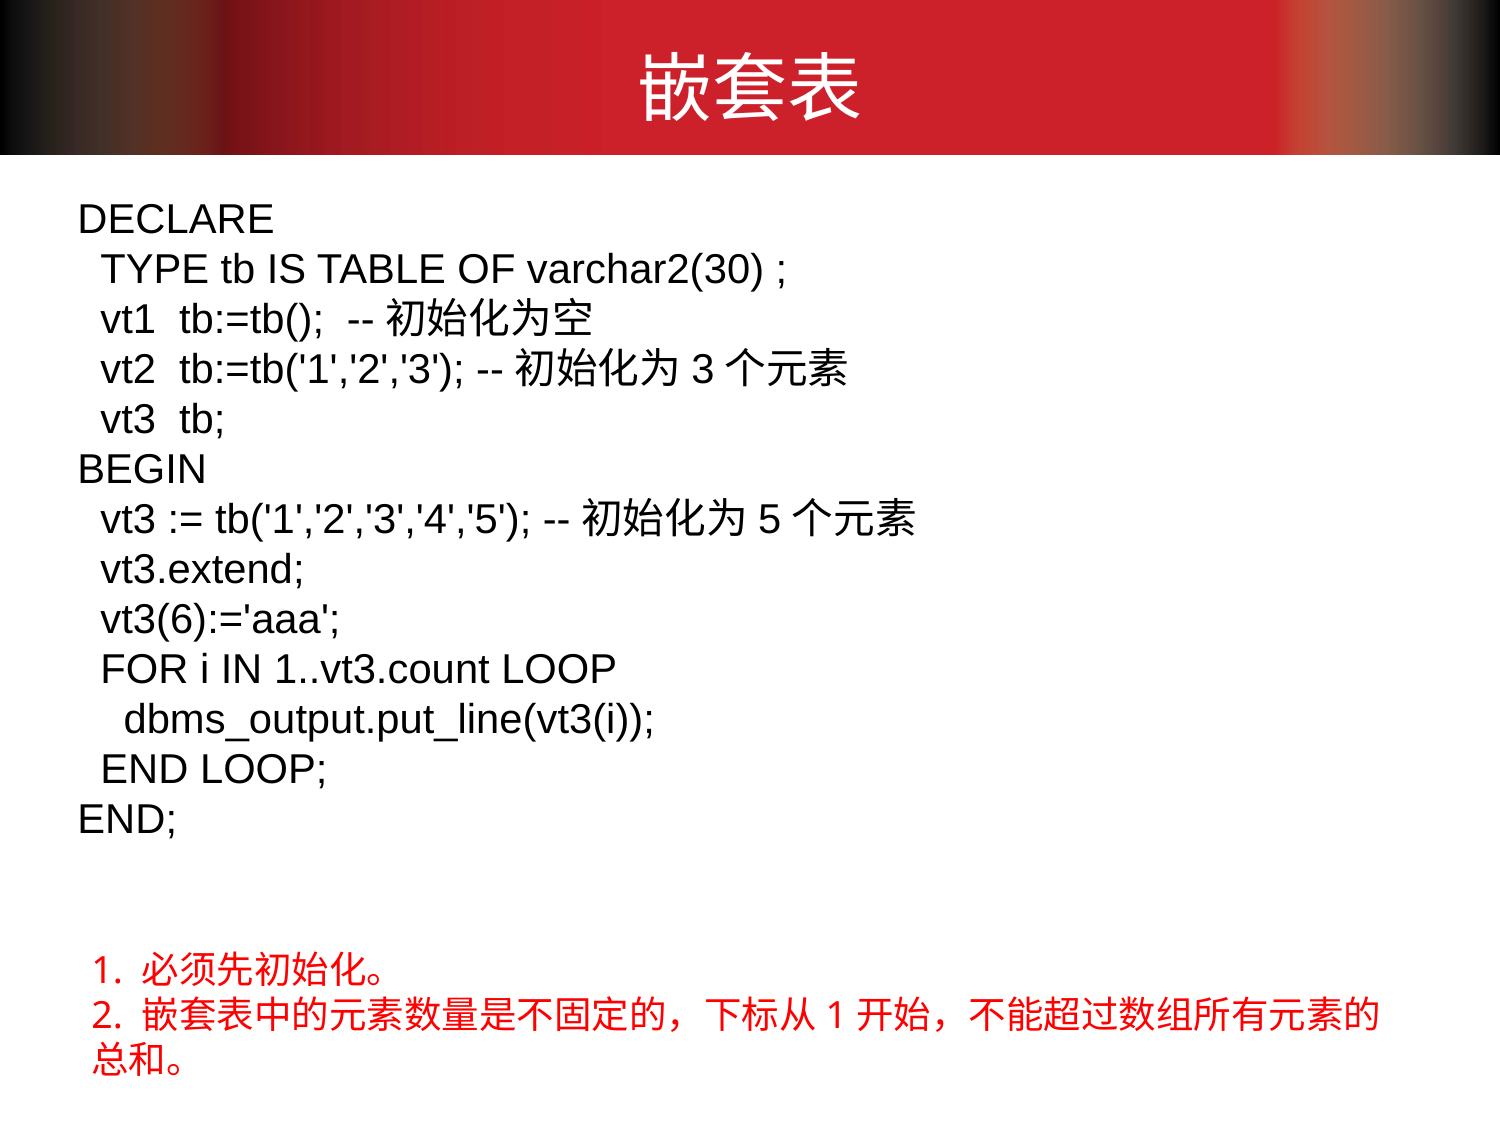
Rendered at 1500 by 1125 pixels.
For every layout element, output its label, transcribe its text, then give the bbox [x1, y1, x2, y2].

picture [0, 0, 1500, 155]
title 嵌套表 [62, 21, 1438, 150]
text_box 1. 必须先初始化。 2. 嵌套表中的元素数量是不固定的，下标从1开始，不能超过数组所有元素的总和。 [76, 938, 1424, 1088]
list DECLARE TYPE tb IS TABLE OF varchar2(30) ; vt1 tb:=tb(); --初始化为空 vt2 tb:=tb('1','2','3'); --初始化为3个元素 vt3 tb; BEGIN vt3 := tb('1','2','3','4','5'); --初始化为5个元素 vt3.extend; vt3(6):='aaa'; FOR i IN 1..vt3.count LOOP dbms_output.put_line(vt3(i)); END LOOP; END; [62, 184, 1438, 882]
